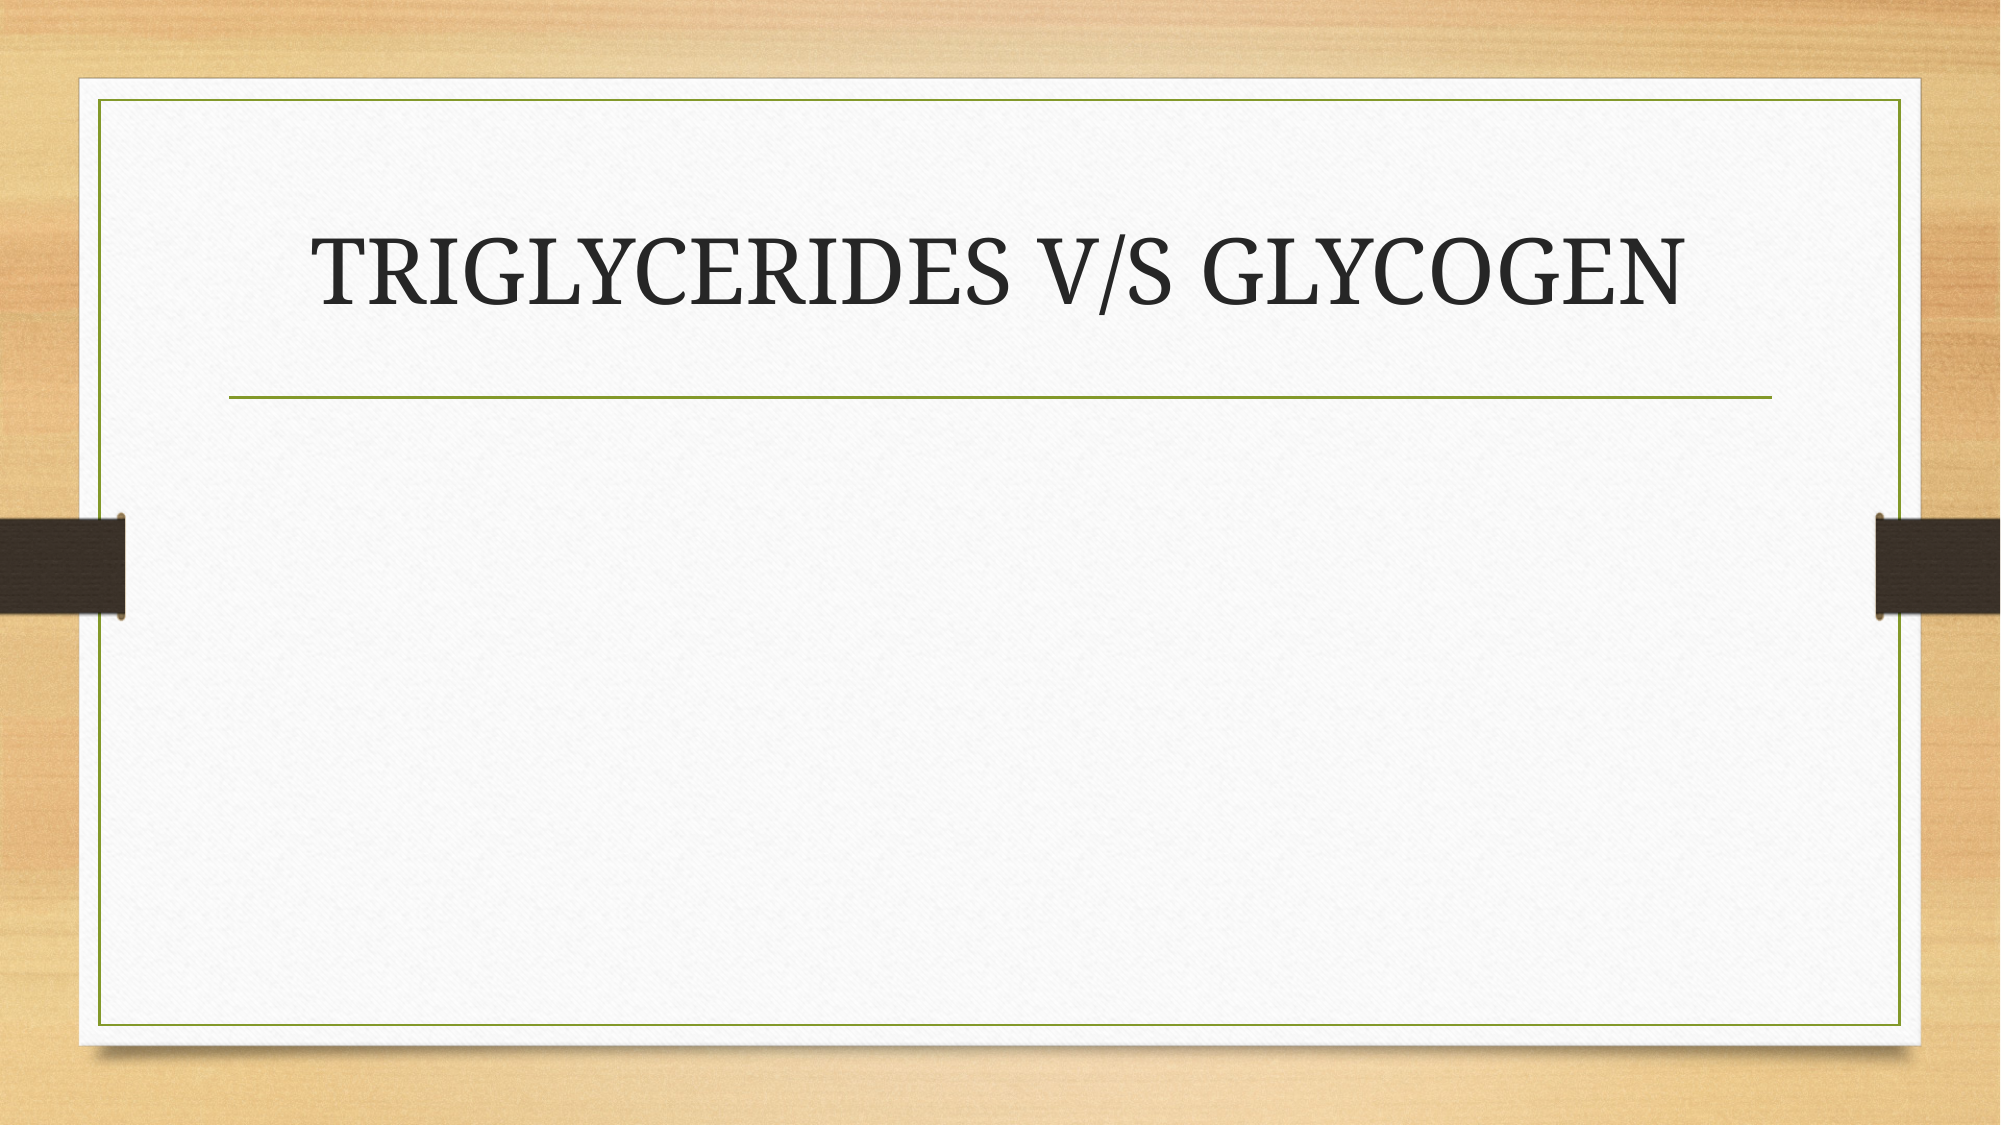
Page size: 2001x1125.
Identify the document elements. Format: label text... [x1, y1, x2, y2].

picture [0, 0, 2001, 1125]
title TRIGLYCERIDES V/S GLYCOGEN [212, 161, 1788, 375]
